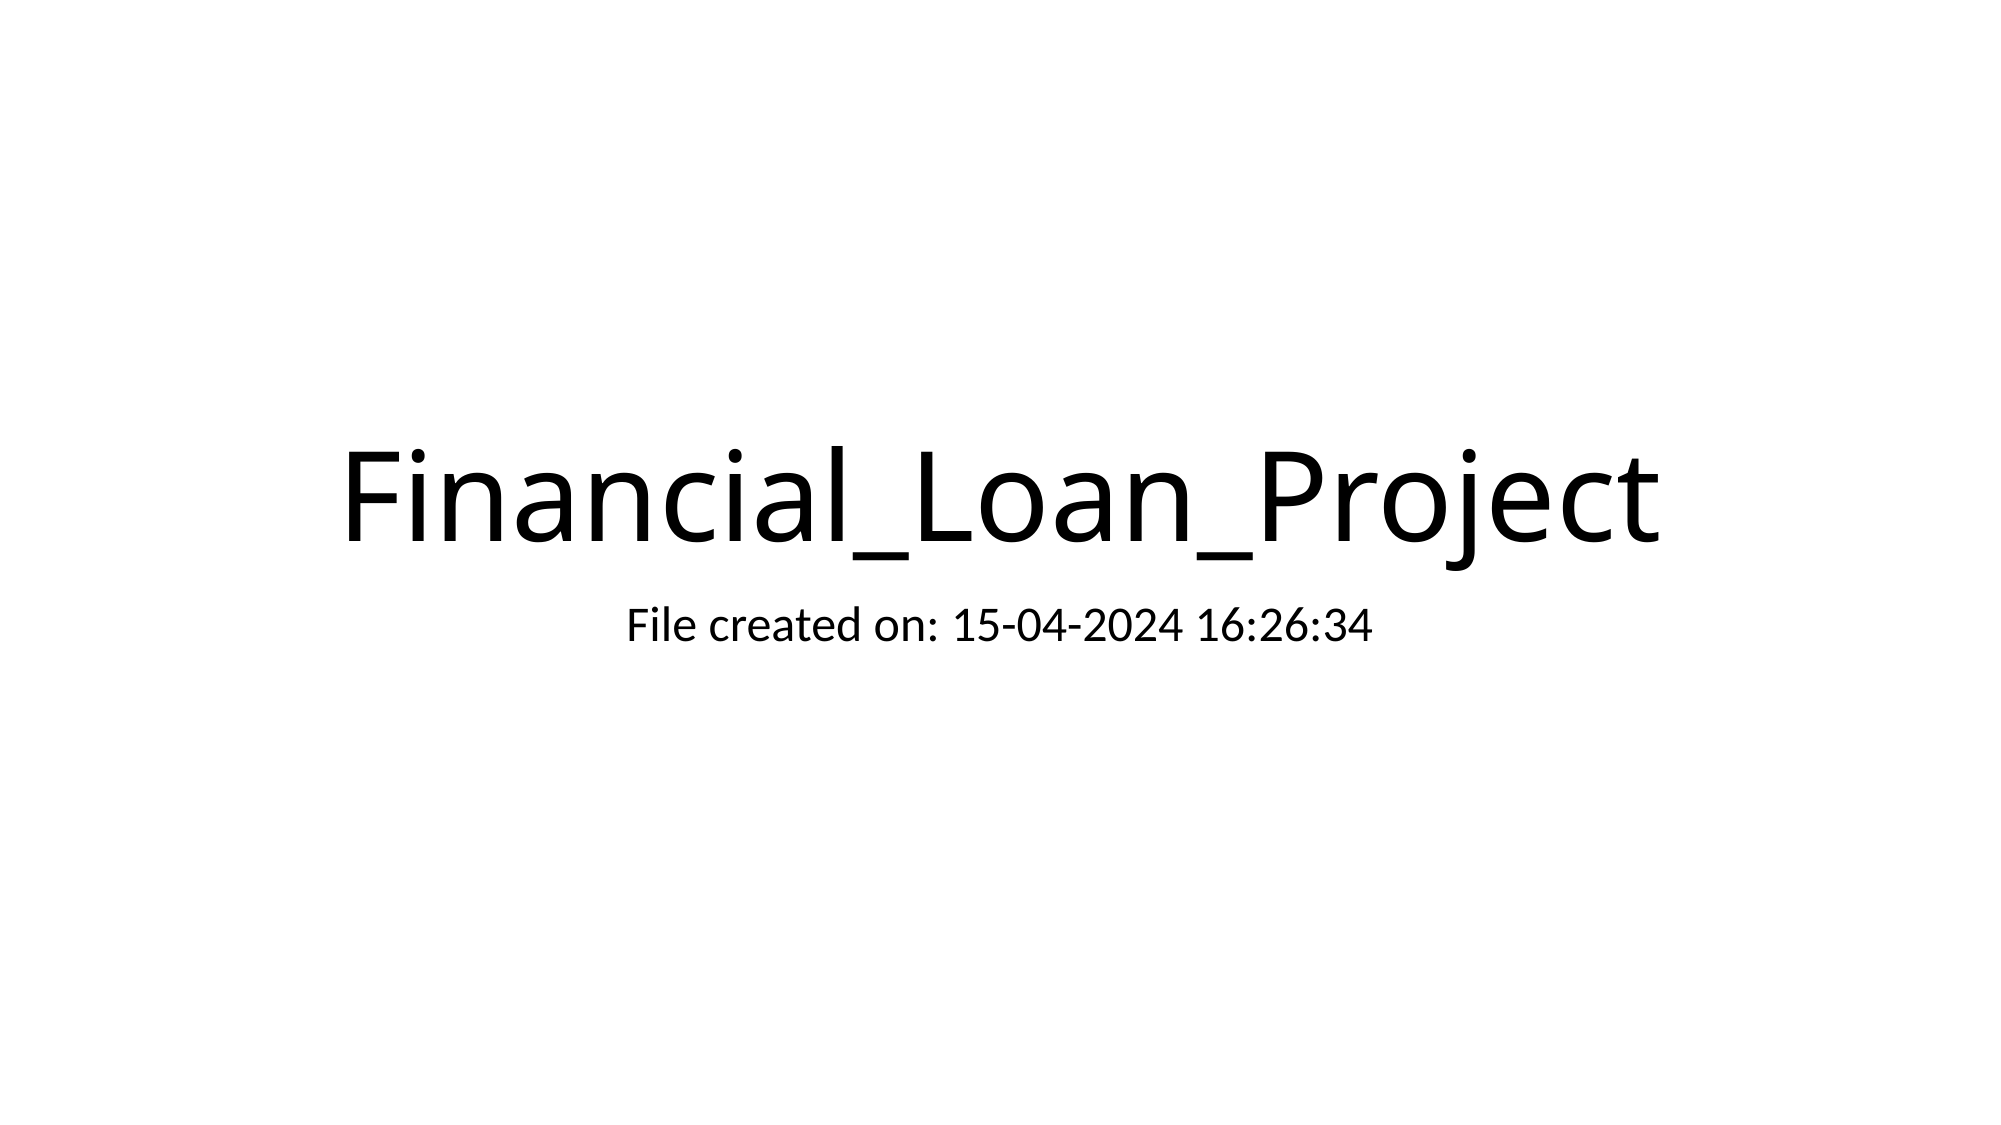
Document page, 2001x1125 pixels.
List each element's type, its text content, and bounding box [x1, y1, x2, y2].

subtitle File created on: 15-04-2024 16:26:34 [249, 590, 1750, 863]
title Financial_Loan_Project [249, 184, 1750, 576]
